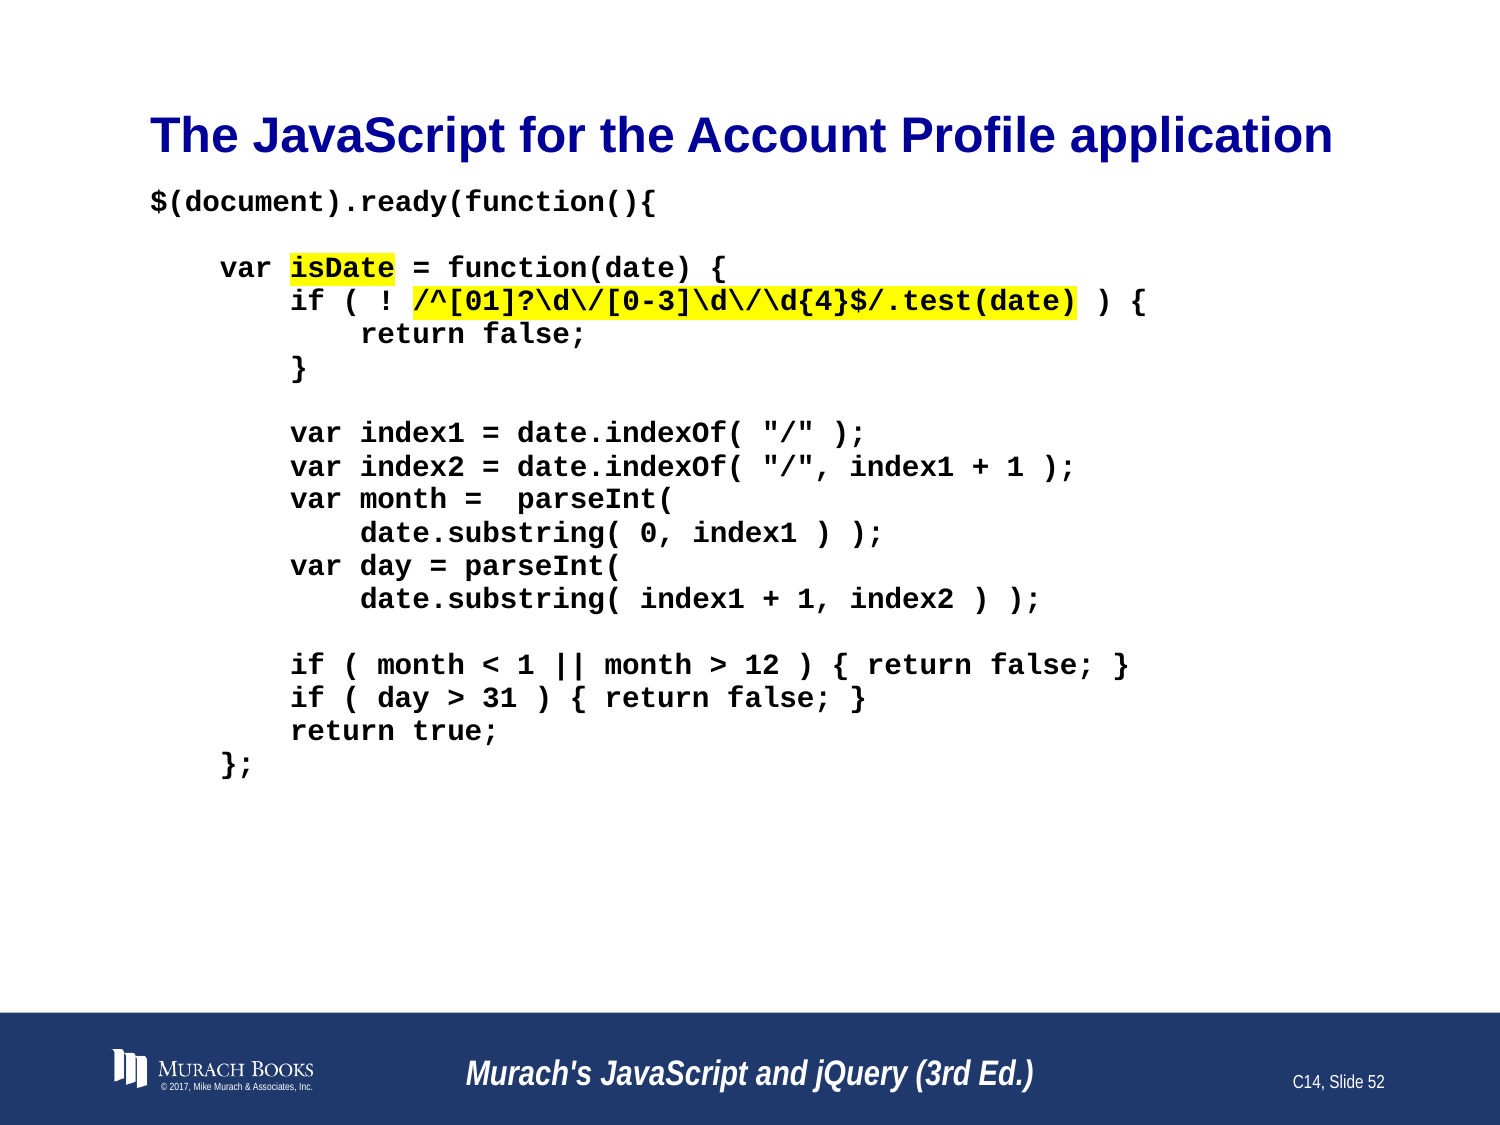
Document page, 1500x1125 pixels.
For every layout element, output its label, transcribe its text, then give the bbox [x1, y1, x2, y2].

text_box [149, 187, 1350, 820]
title The JavaScript for the Account Profile application [150, 102, 1350, 164]
footer © 2017, Mike Murach & Associates, Inc. [12, 1025, 463, 1100]
slide_number C14, Slide 52 [1087, 1025, 1400, 1100]
slide_number Murach's JavaScript and jQuery (3rd Ed.) [463, 1025, 1050, 1100]
